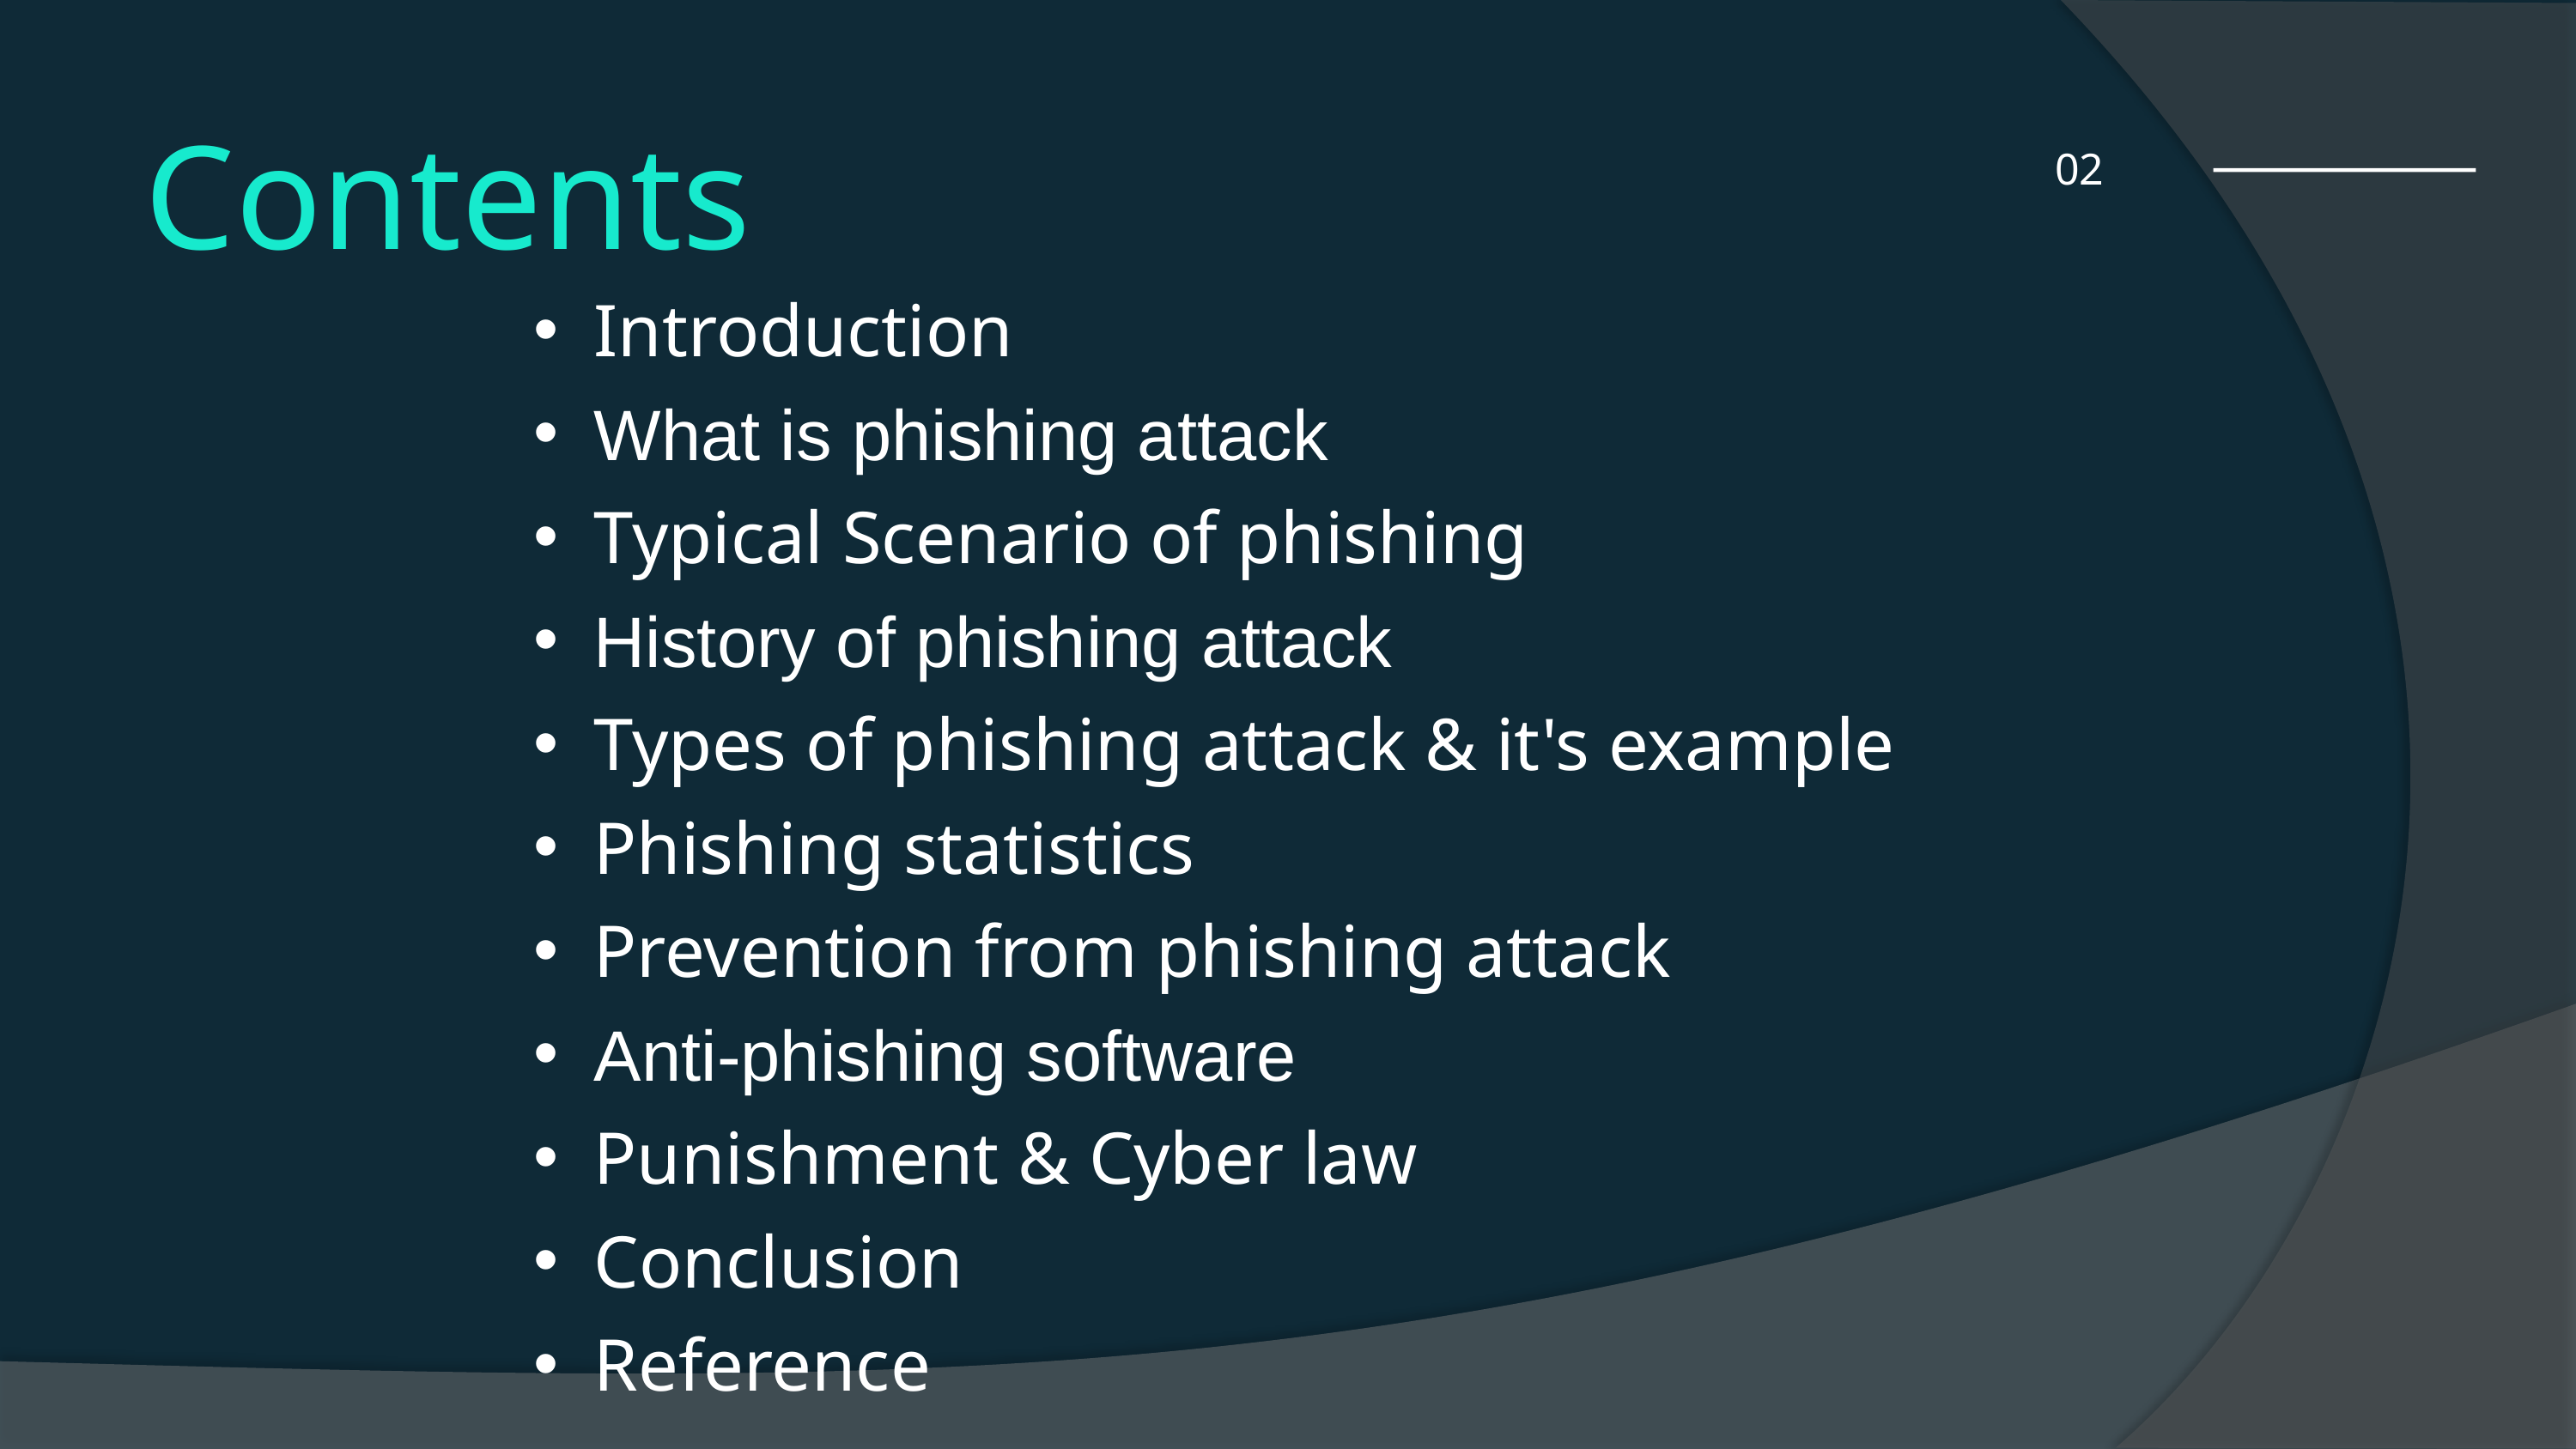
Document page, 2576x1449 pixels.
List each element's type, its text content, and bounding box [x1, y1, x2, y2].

text_box Introduction ﻿What is phishing attack Typical Scenario of phishing ﻿History of phishing attack Types of phishing attack & it's example Phishing statistics Prevention from phishing attack ﻿Anti-phishing software Punishment & Cyber law Conclusion Reference [472, 268, 2360, 1406]
text_box Contents [144, 120, 801, 278]
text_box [1885, 144, 2476, 196]
